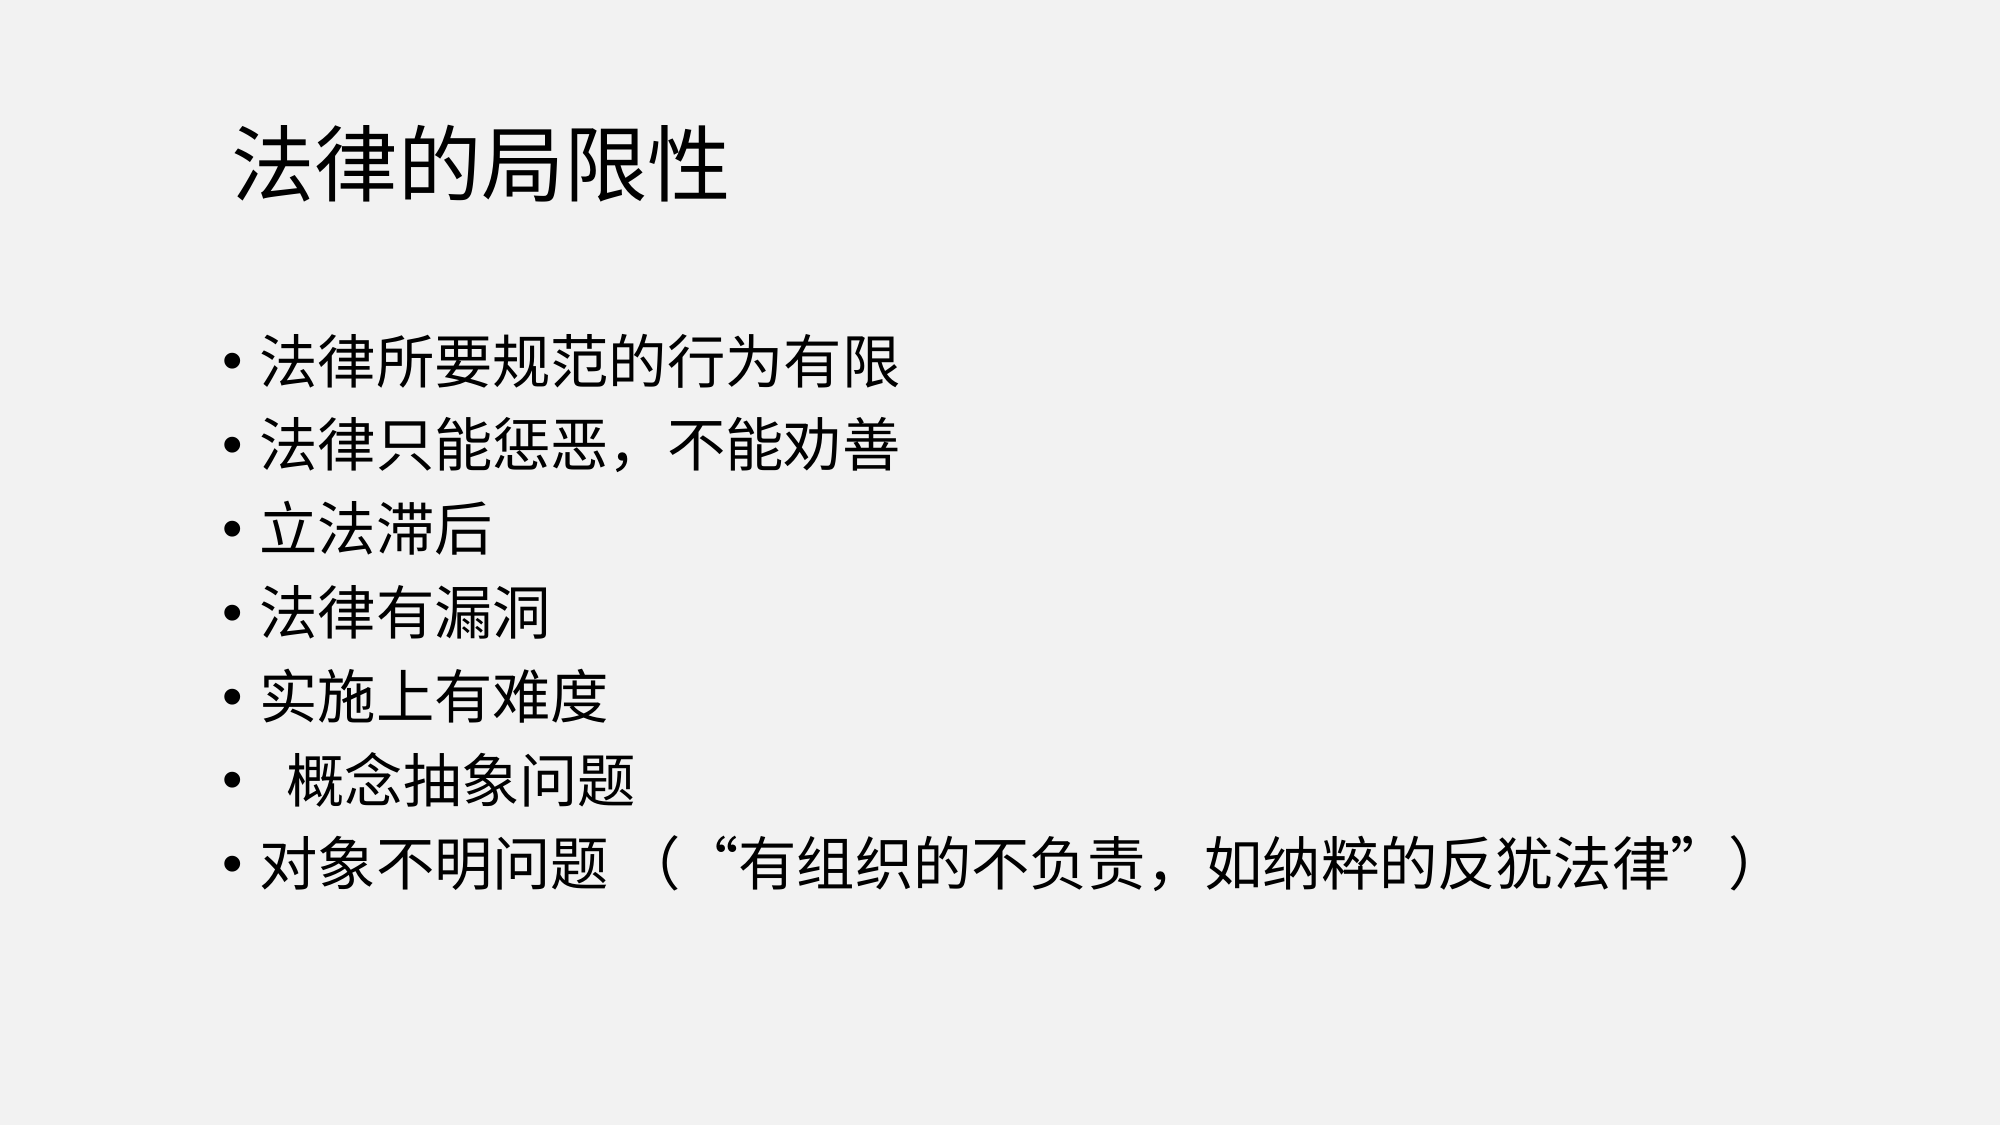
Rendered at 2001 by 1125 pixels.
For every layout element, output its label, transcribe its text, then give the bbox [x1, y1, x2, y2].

list 法律所要规范的行为有限 法律只能惩恶，不能劝善 立法滞后 法律有漏洞 实施上有难度 概念抽象问题 对象不明问题 （“有组织的不负责，如纳粹的反犹法律”） [207, 325, 1808, 988]
title 法律的局限性 [216, 99, 1721, 238]
